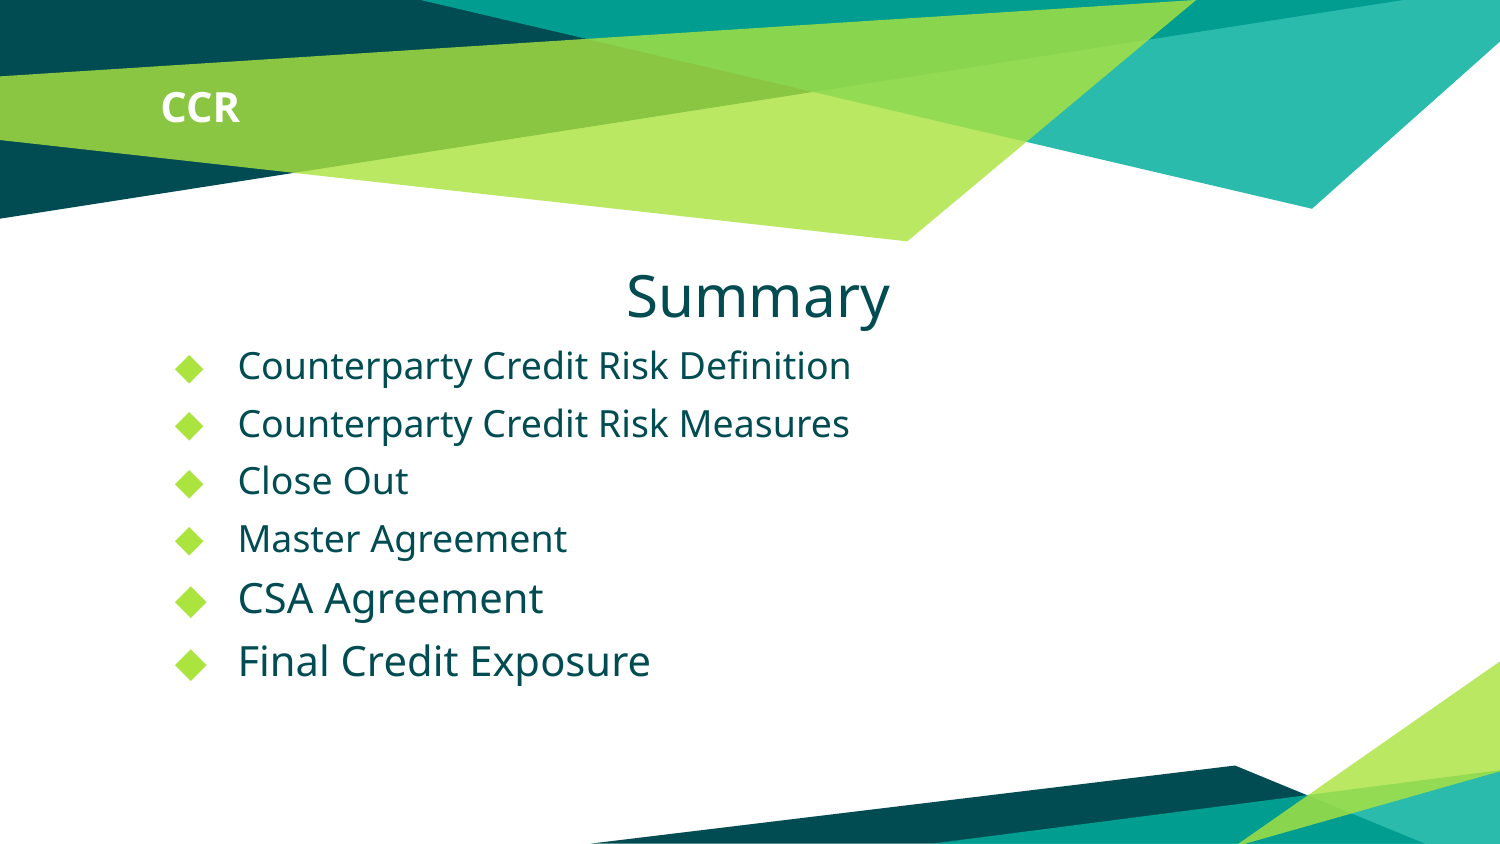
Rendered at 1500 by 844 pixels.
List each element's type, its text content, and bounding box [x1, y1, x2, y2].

list Summary Counterparty Credit Risk Definition Counterparty Credit Risk Measures Close Out Master Agreement CSA Agreement Final Credit Exposure [147, 244, 1357, 729]
title CCR [145, 65, 1355, 162]
